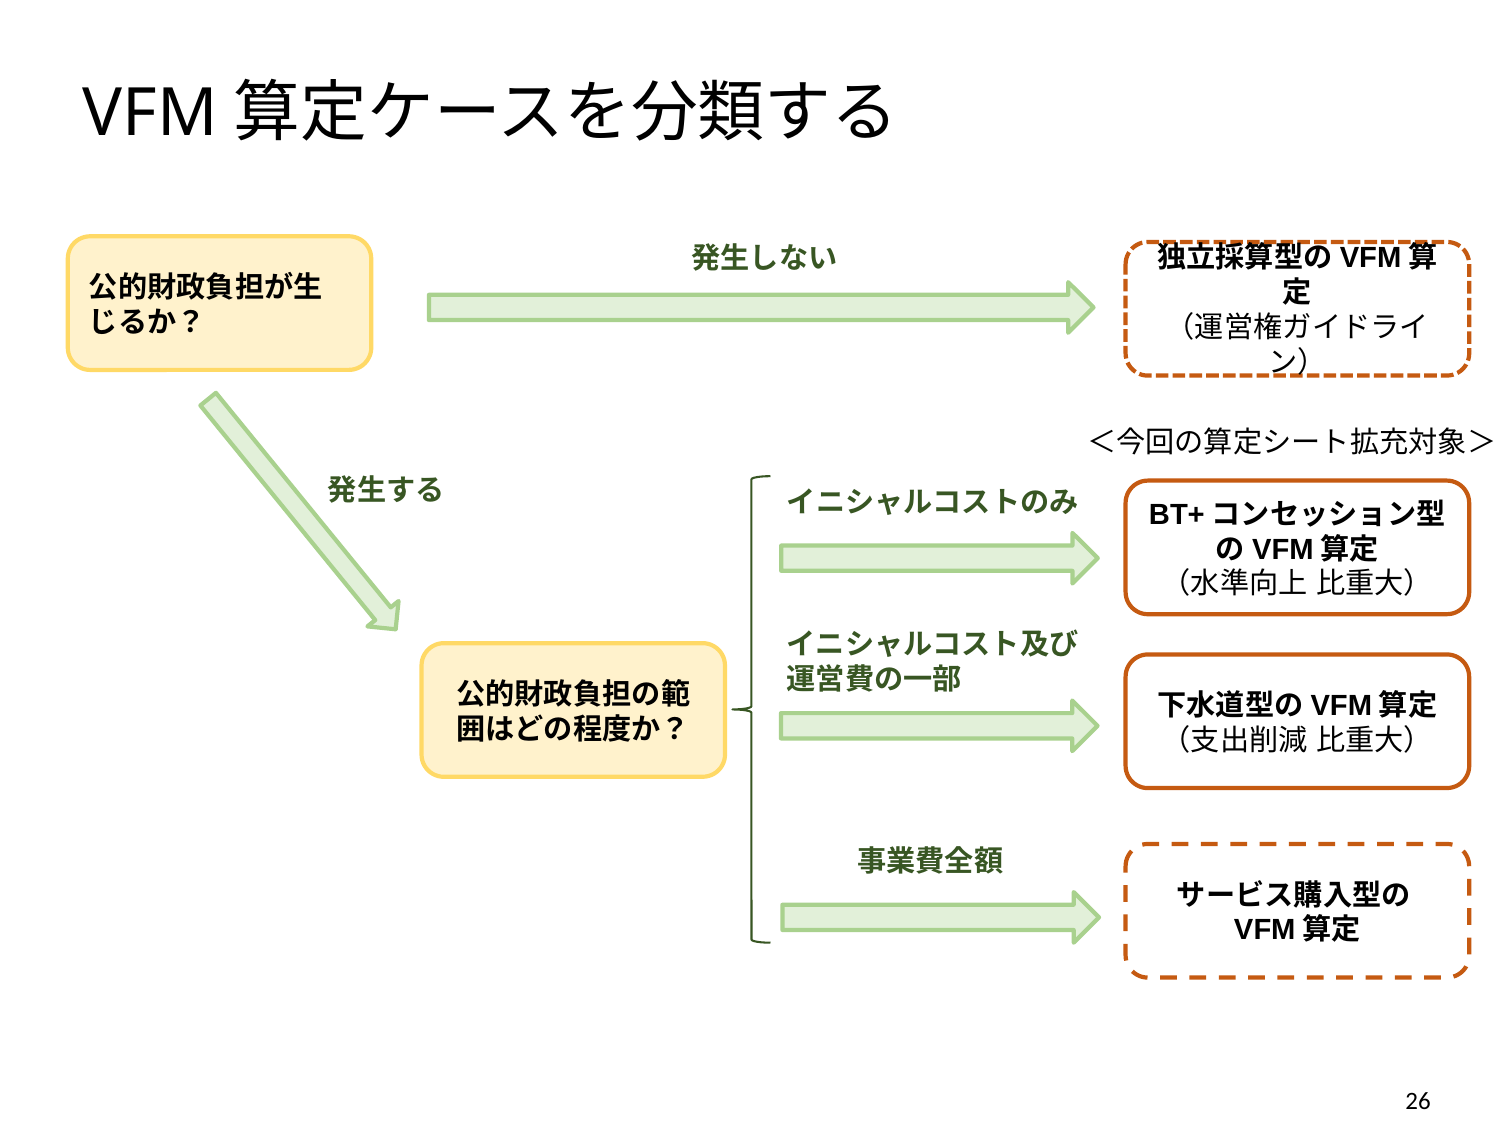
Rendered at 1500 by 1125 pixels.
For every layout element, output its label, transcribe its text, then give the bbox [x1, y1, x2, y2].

text_box 発生しない [676, 232, 853, 282]
text_box BT+コンセッション型のVFM算定 （水準向上 比重大） [1123, 478, 1472, 617]
text_box [731, 475, 771, 944]
text_box サービス購入型のVFM算定 [1123, 841, 1472, 980]
text_box 独立採算型のVFM算定 （運営権ガイドライン） [1123, 239, 1472, 378]
text_box [426, 280, 1096, 335]
text_box 25 [1108, 1069, 1446, 1125]
text_box [780, 890, 1102, 945]
text_box 公的財政負担が生じるか？ [65, 234, 374, 373]
text_box 発生する [313, 463, 460, 514]
text_box 下水道型のVFM算定 （支出削減 比重大） [1123, 652, 1472, 791]
text_box [779, 530, 1100, 586]
text_box [198, 390, 401, 632]
text_box イニシャルコストのみ [772, 475, 1094, 526]
text_box [778, 703, 1100, 754]
title VFM算定ケースを分類する [67, 50, 1362, 177]
text_box 公的財政負担の範囲はどの程度か？ [419, 641, 728, 779]
text_box 事業費全額 [842, 834, 1019, 885]
text_box イニシャルコスト及び 運営費の一部 [771, 617, 1094, 703]
text_box ＜今回の算定シート拡充対象＞ [1072, 415, 1500, 466]
